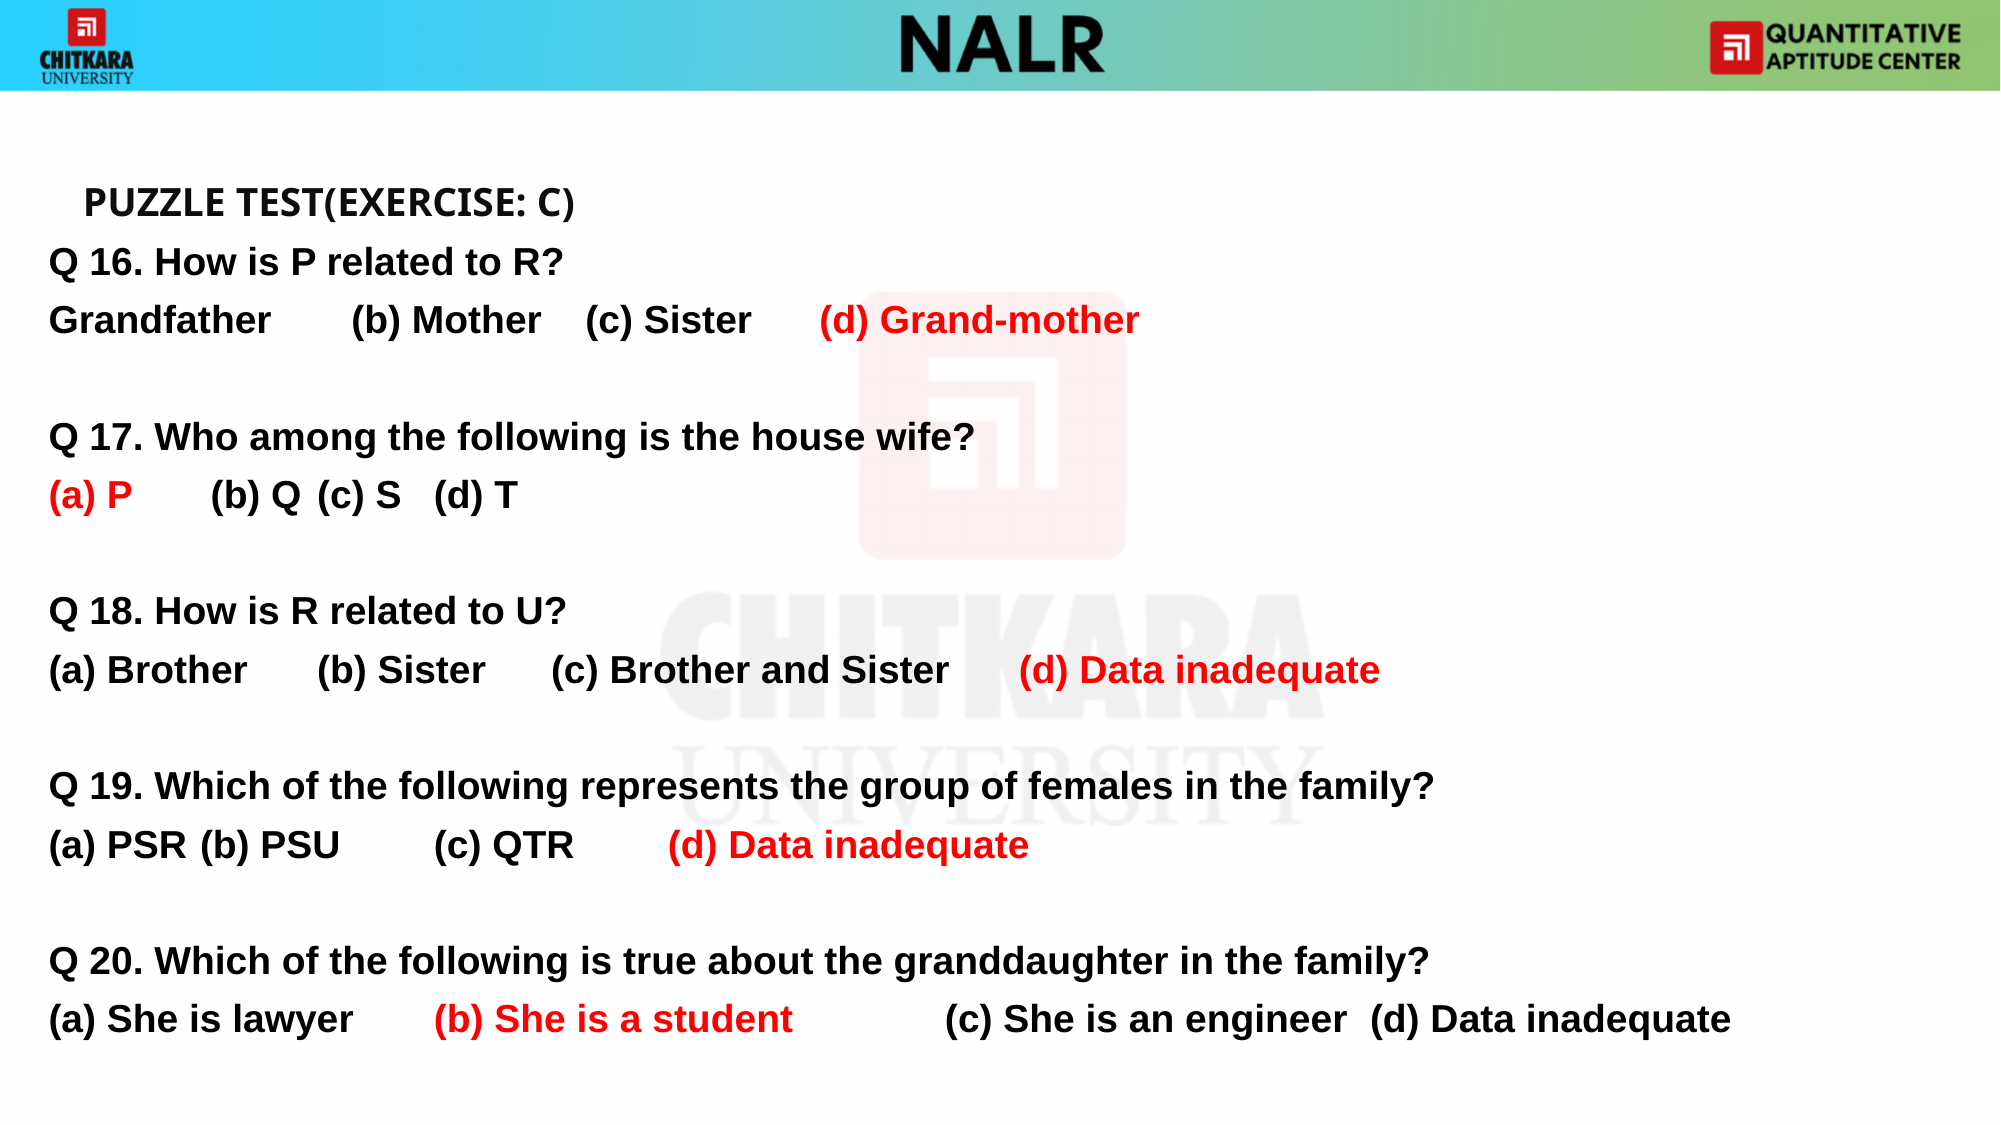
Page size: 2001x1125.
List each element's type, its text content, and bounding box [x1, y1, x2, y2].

list PUZZLE TEST(EXERCISE: C) Q 16. How is P related to R? Grandfather (b) Mother (c) Sister (d) Grand-mother Q 17. Who among the following is the house wife? (a) P (b) Q (c) S (d) T Q 18. How is R related to U? (a) Brother (b) Sister (c) Brother and Sister (d) Data inadequate Q 19. Which of the following represents the group of females in the family? (a) PSR (b) PSU (c) QTR (d) Data inadequate Q 20. Which of the following is true about the granddaughter in the family? (a) She is lawyer (b) She is a student (c) She is an engineer (d) Data inadequate [33, 175, 2000, 1053]
picture [0, 0, 2001, 1125]
